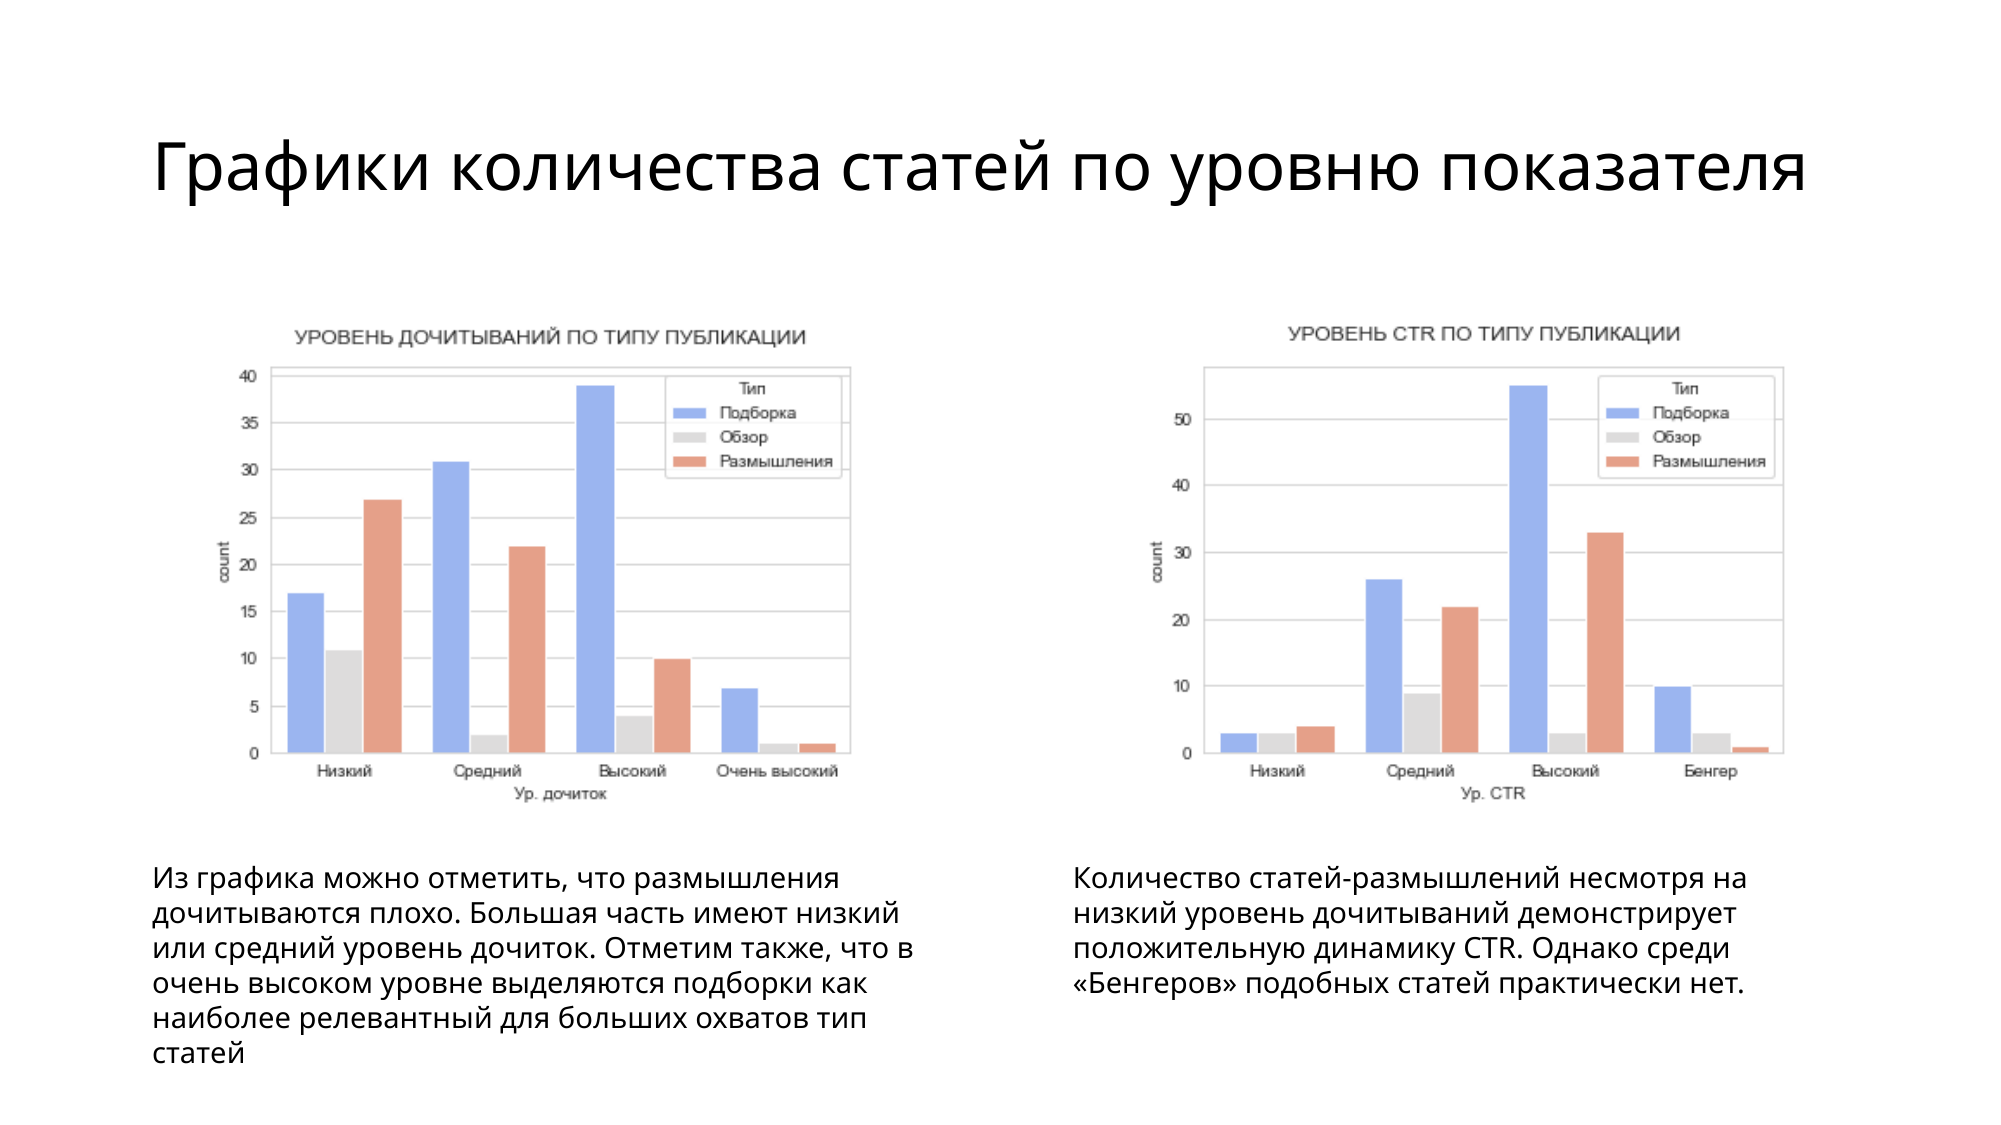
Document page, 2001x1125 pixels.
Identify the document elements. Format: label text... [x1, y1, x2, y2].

text_box Количество статей-размышлений несмотря на низкий уровень дочитываний демонстрирует положительную динамику CTR. Однако среди «Бенгеров» подобных статей практически нет. [1058, 851, 1863, 1007]
title Графики количества статей по уровню показателя [137, 59, 1863, 278]
picture [205, 315, 862, 815]
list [1138, 315, 1795, 815]
text_box Из графика можно отметить, что размышления дочитываются плохо. Большая часть имеют низкий или средний уровень дочиток. Отметим также, что в очень высоком уровне выделяются подборки как наиболее релевантный для больших охватов тип статей [137, 851, 942, 1077]
